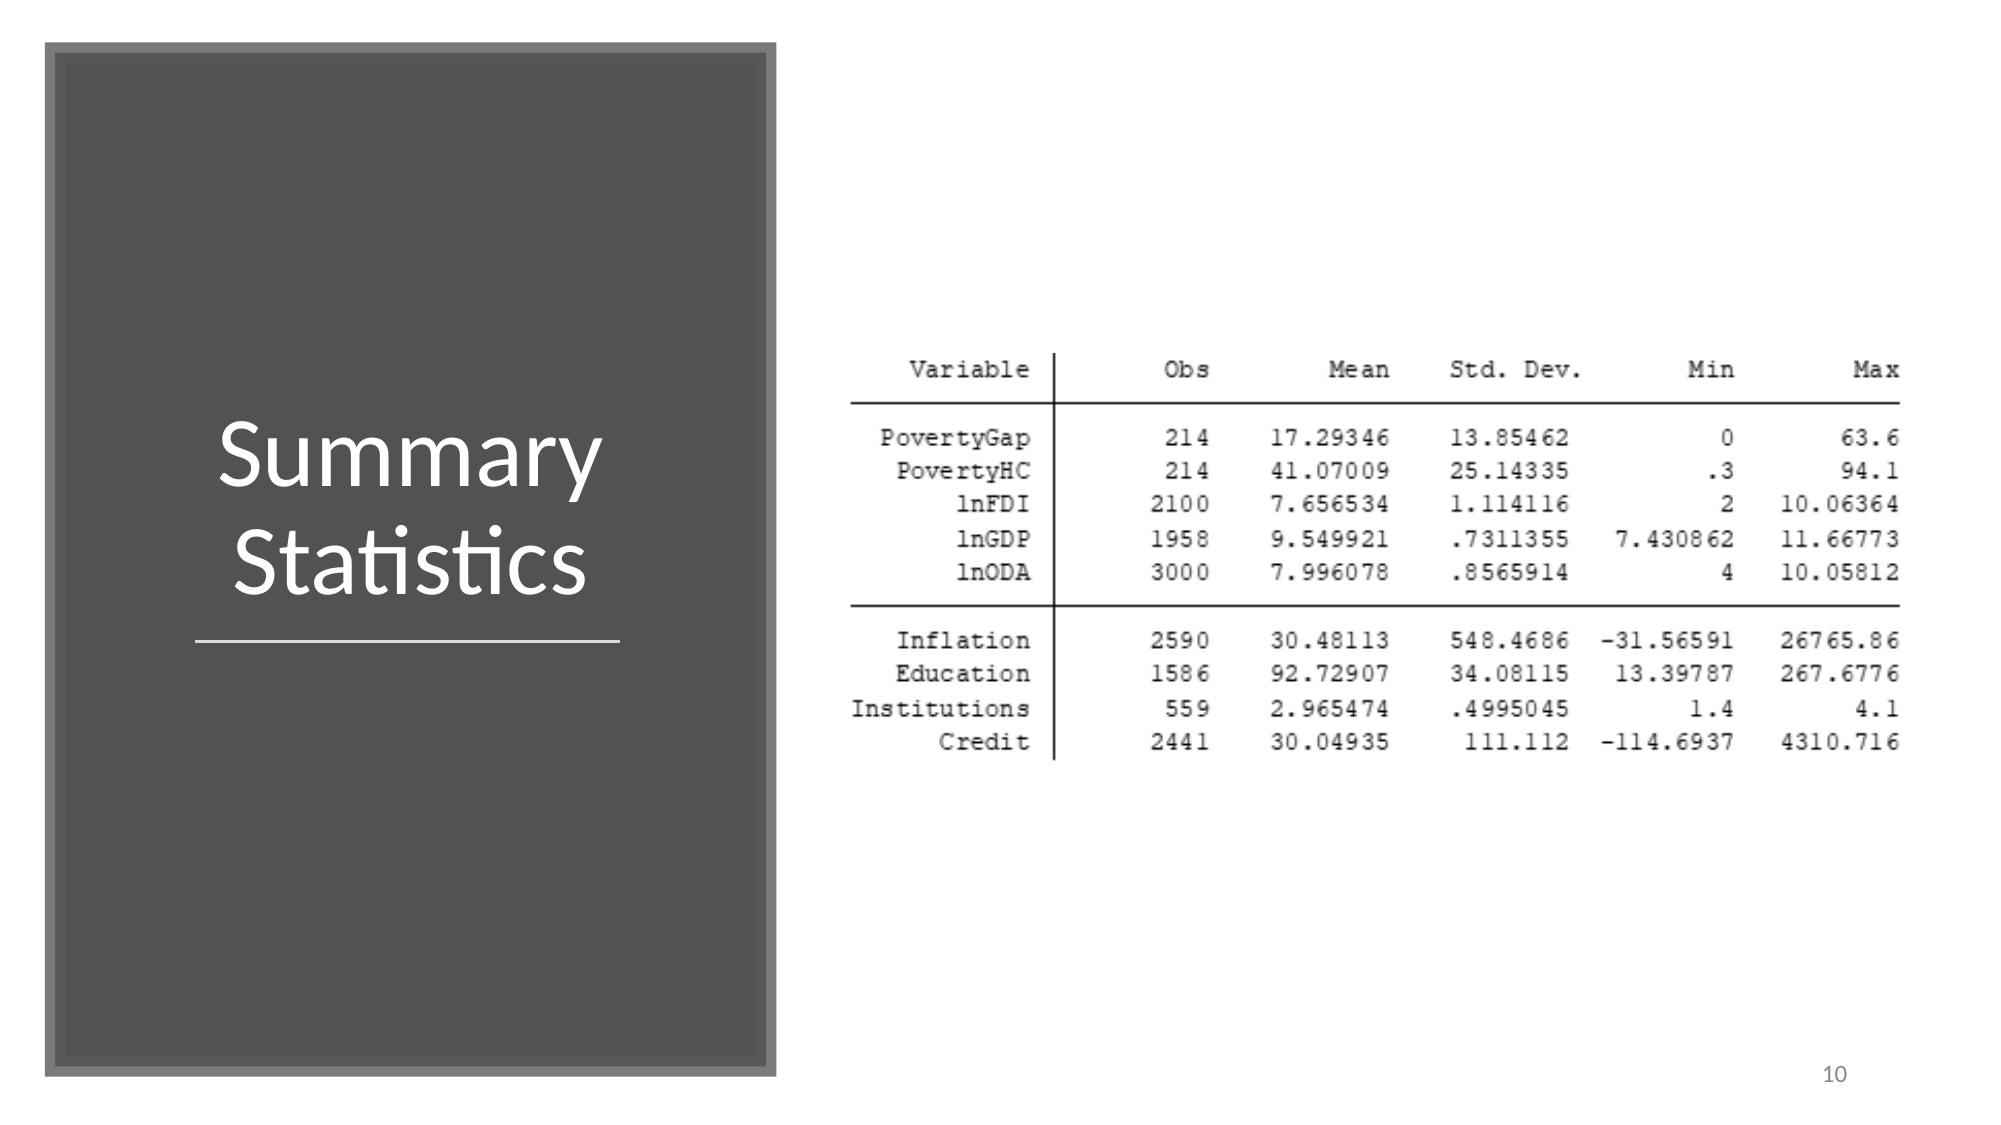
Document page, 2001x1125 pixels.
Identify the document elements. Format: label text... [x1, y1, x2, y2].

slide_number 10 [1412, 1042, 1863, 1103]
text_box [55, 52, 766, 1067]
title Summary Statistics [110, 149, 711, 624]
picture [845, 353, 1921, 773]
